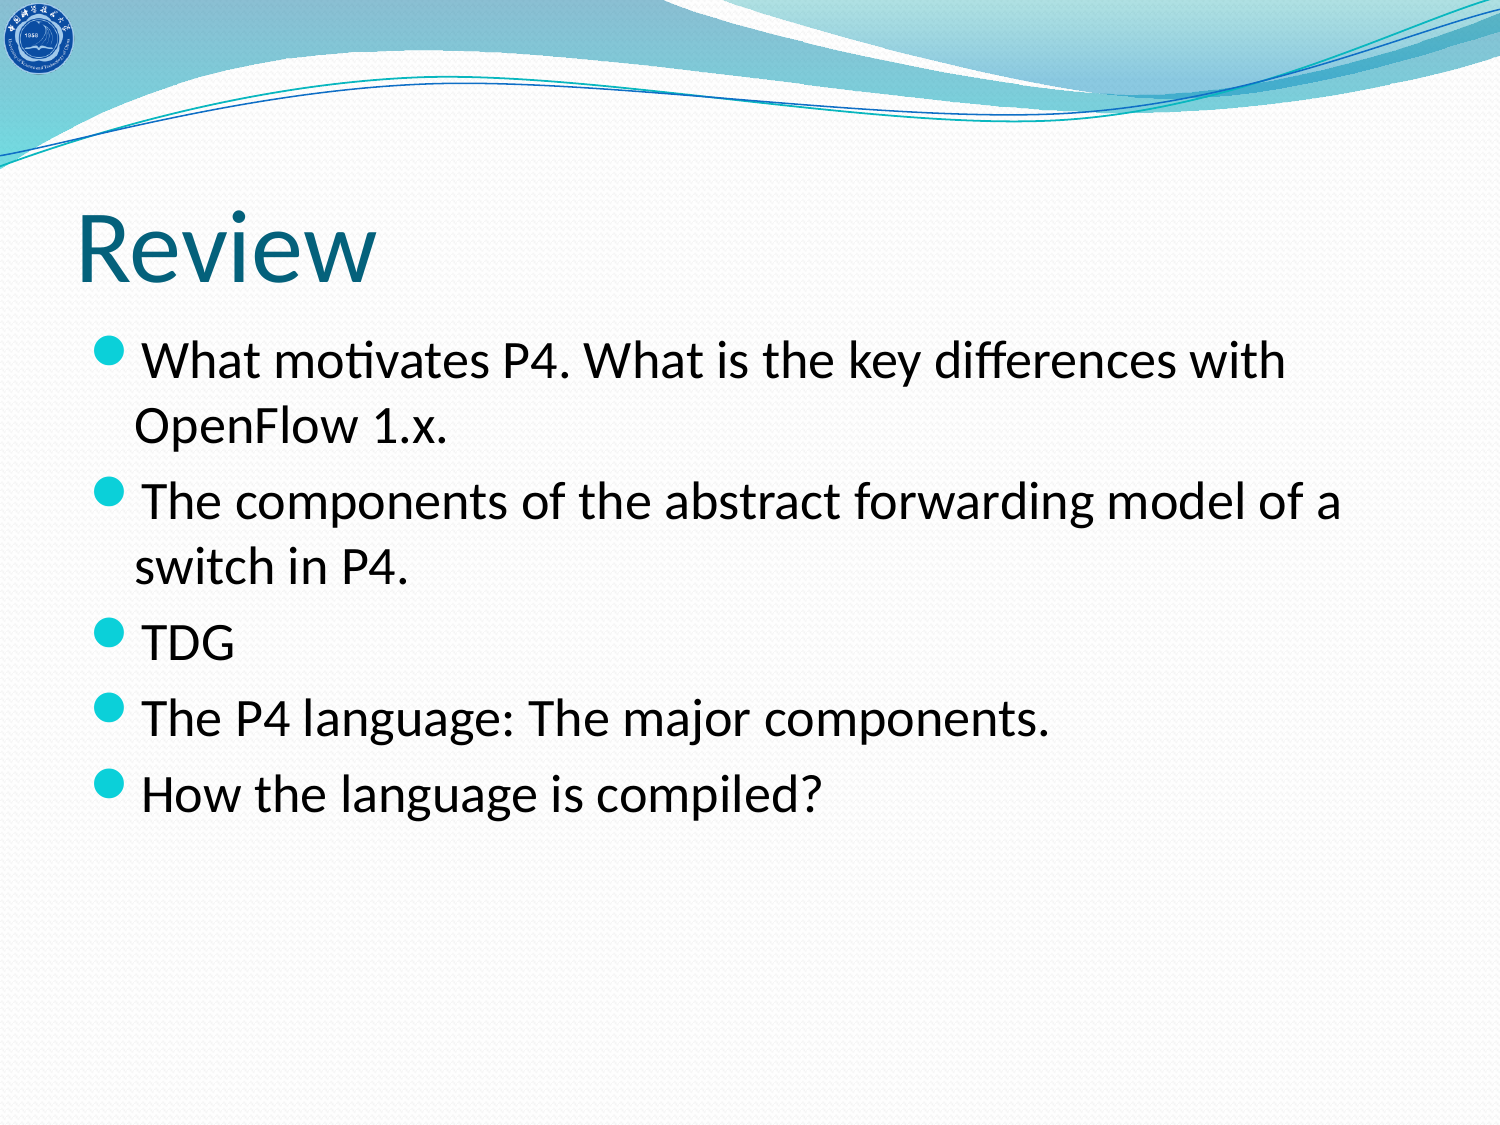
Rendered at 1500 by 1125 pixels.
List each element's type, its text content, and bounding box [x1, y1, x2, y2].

title Review [75, 115, 1425, 303]
picture [0, 0, 77, 77]
list What motivates P4. What is the key differences with OpenFlow 1.x. The components of the abstract forwarding model of a switch in P4. TDG The P4 language: The major components. How the language is compiled? [75, 317, 1425, 1038]
